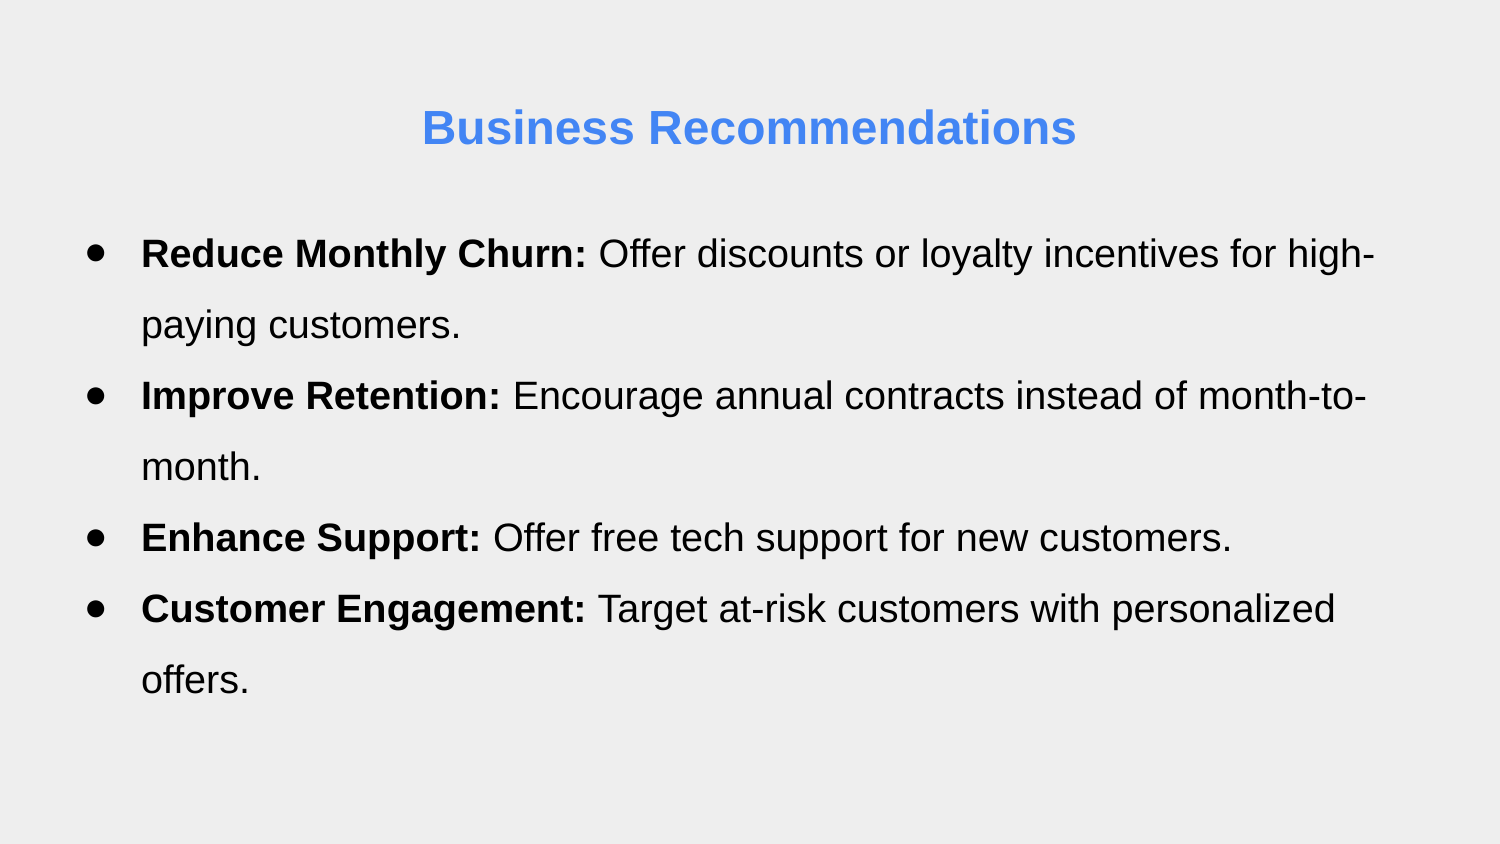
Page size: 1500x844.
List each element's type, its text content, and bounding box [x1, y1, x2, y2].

list Reduce Monthly Churn: Offer discounts or loyalty incentives for high-paying customers. Improve Retention: Encourage annual contracts instead of month-to-month. Enhance Support: Offer free tech support for new customers. Customer Engagement: Target at-risk customers with personalized offers. [51, 189, 1449, 750]
title Business Recommendations [51, 72, 1449, 167]
